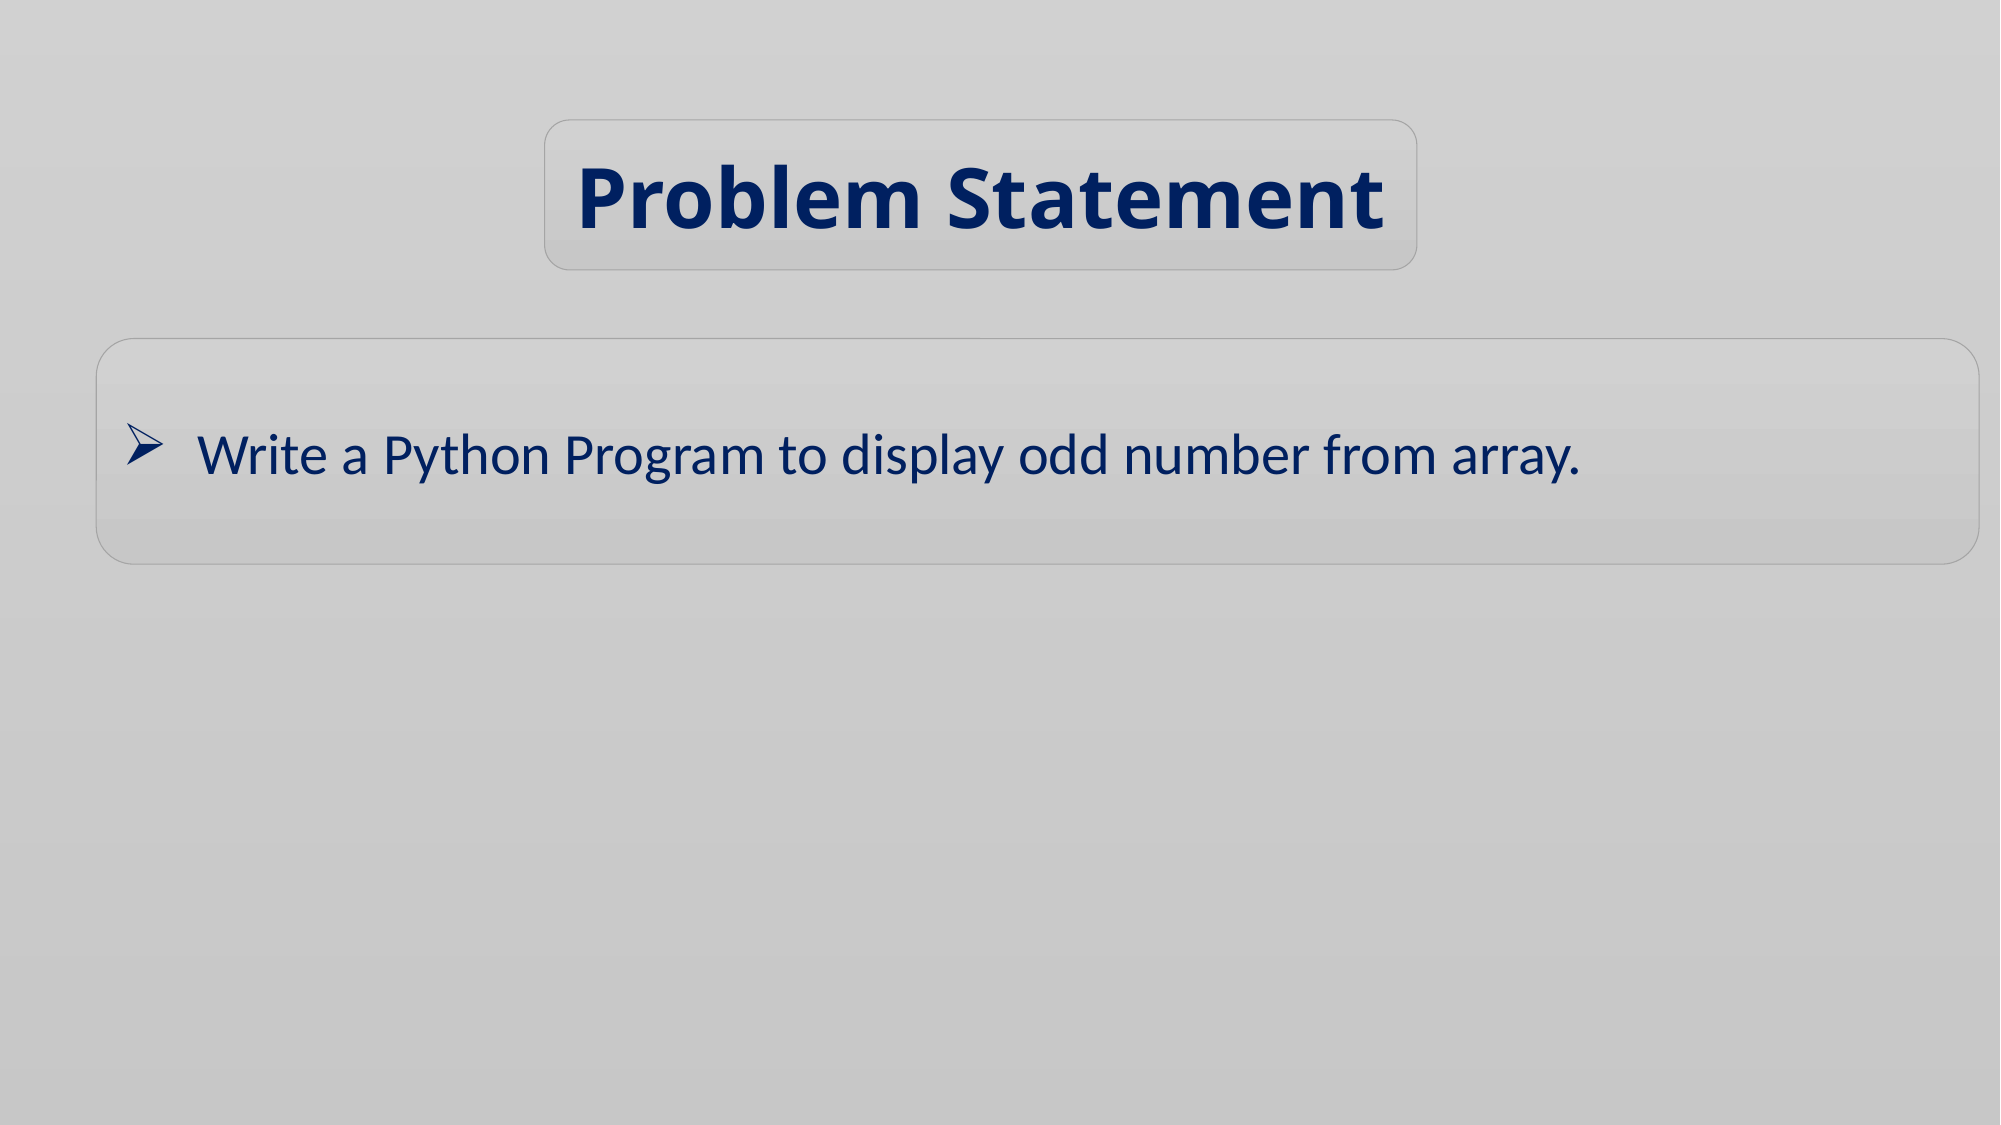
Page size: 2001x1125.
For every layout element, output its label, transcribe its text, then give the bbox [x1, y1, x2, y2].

text_box Write a Python Program to display odd number from array. [95, 337, 1980, 565]
text_box Problem Statement [544, 119, 1418, 271]
